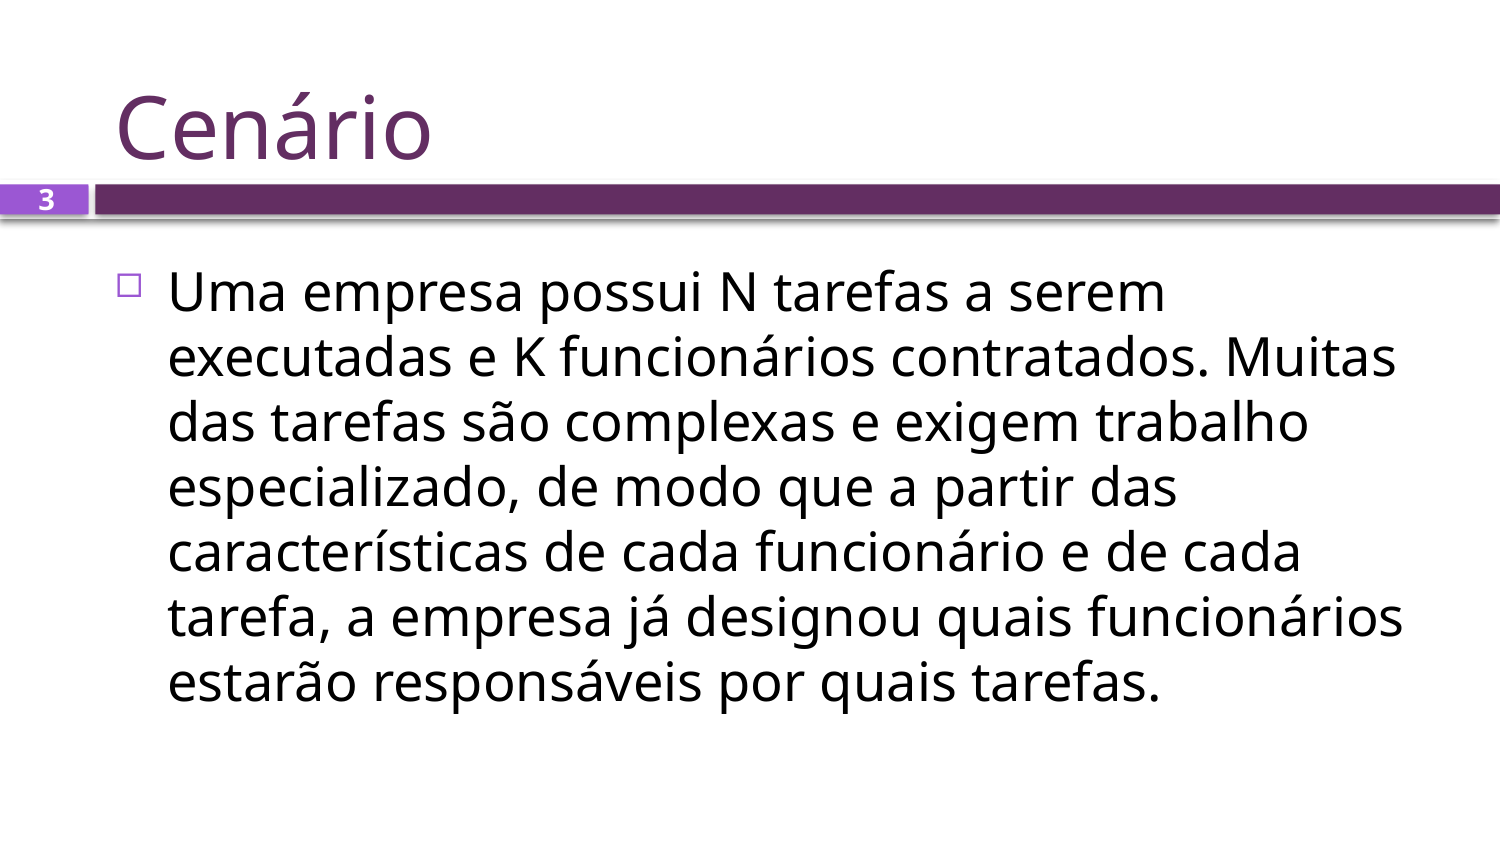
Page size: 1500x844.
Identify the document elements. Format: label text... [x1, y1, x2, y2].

title Cenário [99, 18, 1483, 185]
list Uma empresa possui N tarefas a serem executadas e K funcionários contratados. Muitas das tarefas são complexas e exigem trabalho especializado, de modo que a partir das características de cada funcionário e de cada tarefa, a empresa já designou quais funcionários estarão responsáveis por quais tarefas. [99, 249, 1483, 788]
slide_number 3 [2, 185, 91, 216]
